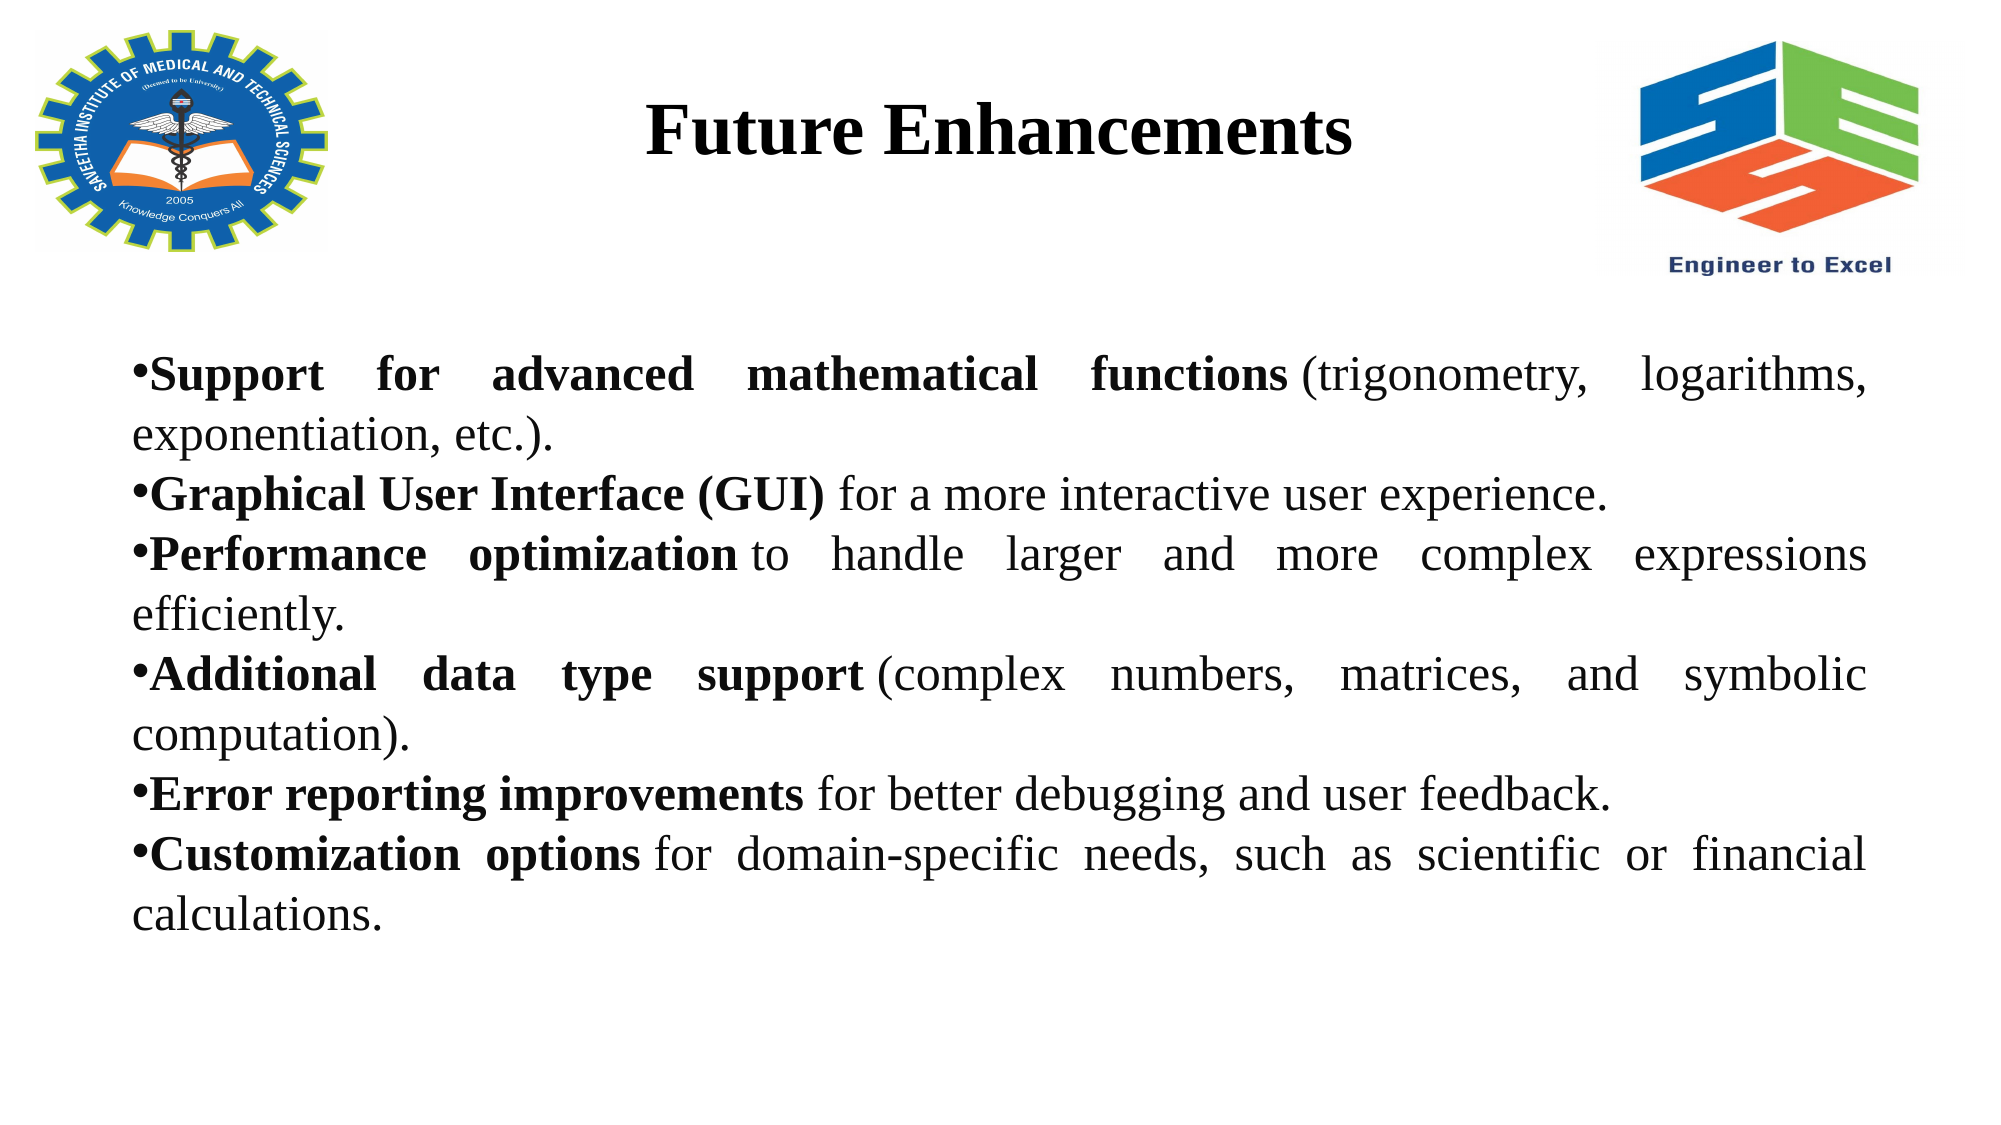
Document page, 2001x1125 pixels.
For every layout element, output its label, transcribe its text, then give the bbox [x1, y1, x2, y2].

title Future Enhancements [328, 44, 1595, 216]
picture [35, 30, 328, 252]
text_box Support for advanced mathematical functions (trigonometry, logarithms, exponentiation, etc.). Graphical User Interface (GUI) for a more interactive user experience. Performance optimization to handle larger and more complex expressions efficiently. Additional data type support (complex numbers, matrices, and symbolic computation). Error reporting improvements for better debugging and user feedback. Customization options for domain-specific needs, such as scientific or financial calculations. [117, 332, 1883, 1068]
picture [1595, 41, 1965, 276]
